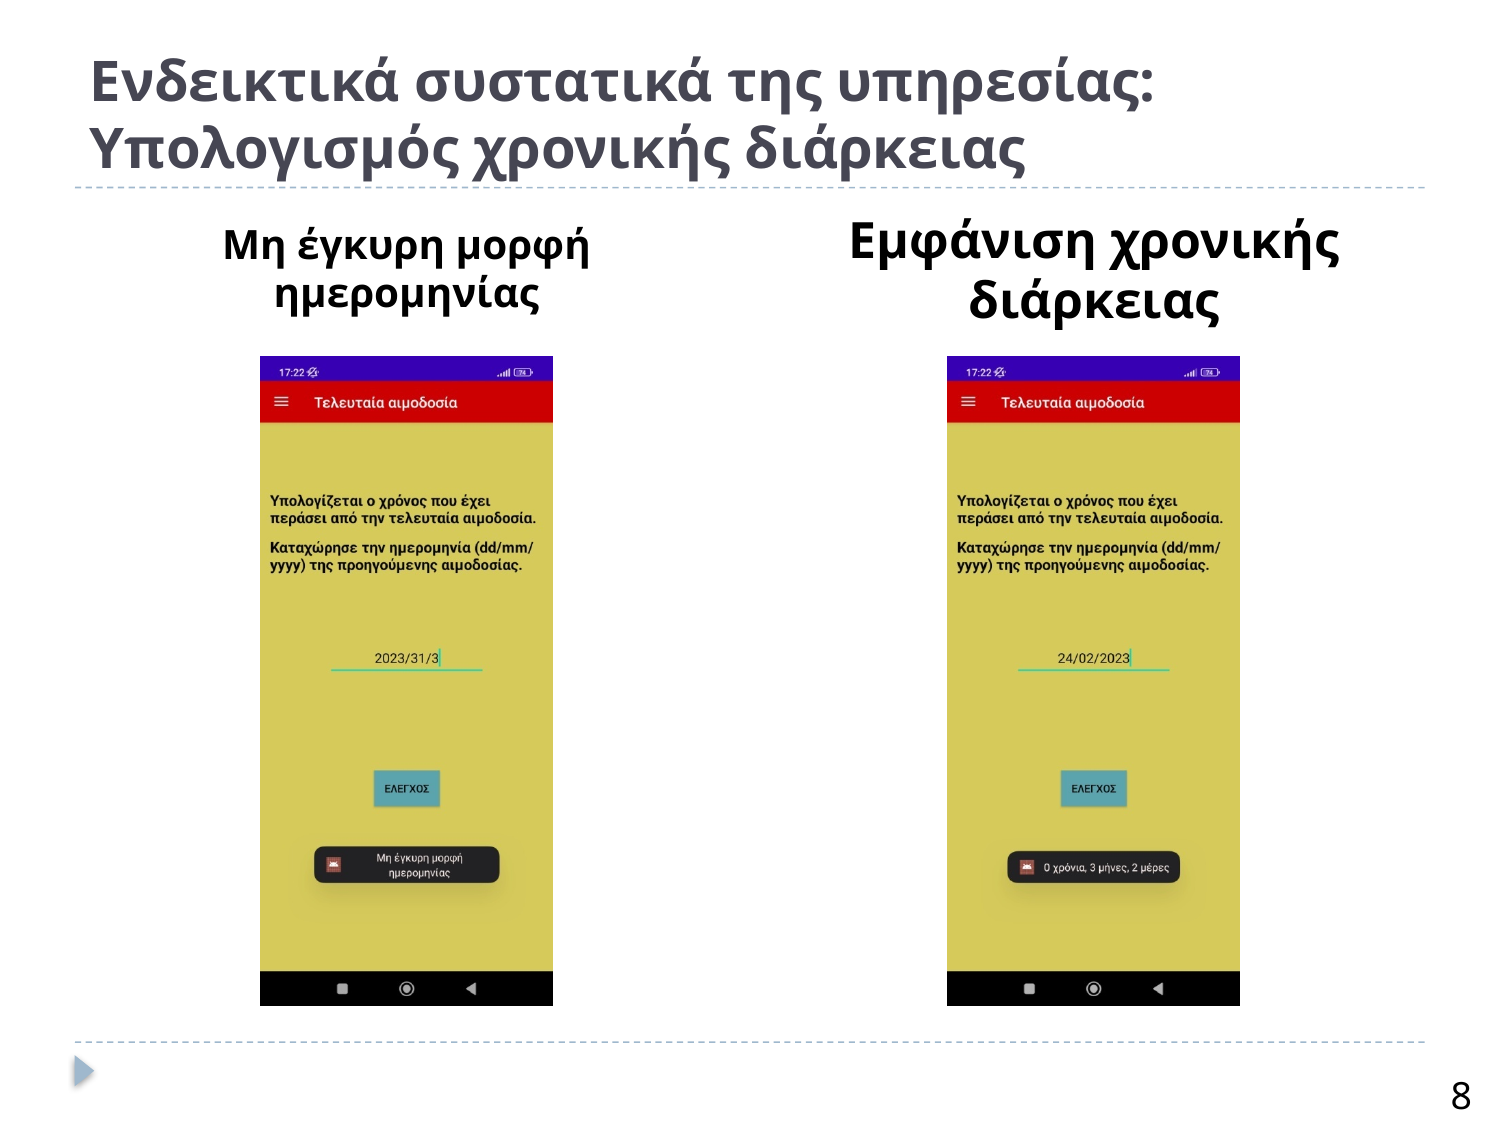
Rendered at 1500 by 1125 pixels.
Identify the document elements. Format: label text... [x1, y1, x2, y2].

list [947, 356, 1240, 1006]
list Μη έγκυρη μορφή ημερομηνίας [75, 210, 738, 324]
text_box 8 [1422, 1064, 1500, 1125]
list Εμφάνιση χρονικής διάρκειας [762, 212, 1426, 325]
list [260, 356, 553, 1006]
title Ενδεικτικά συστατικά της υπηρεσίας: Υπολογισμός χρονικής διάρκειας [75, 37, 1425, 188]
